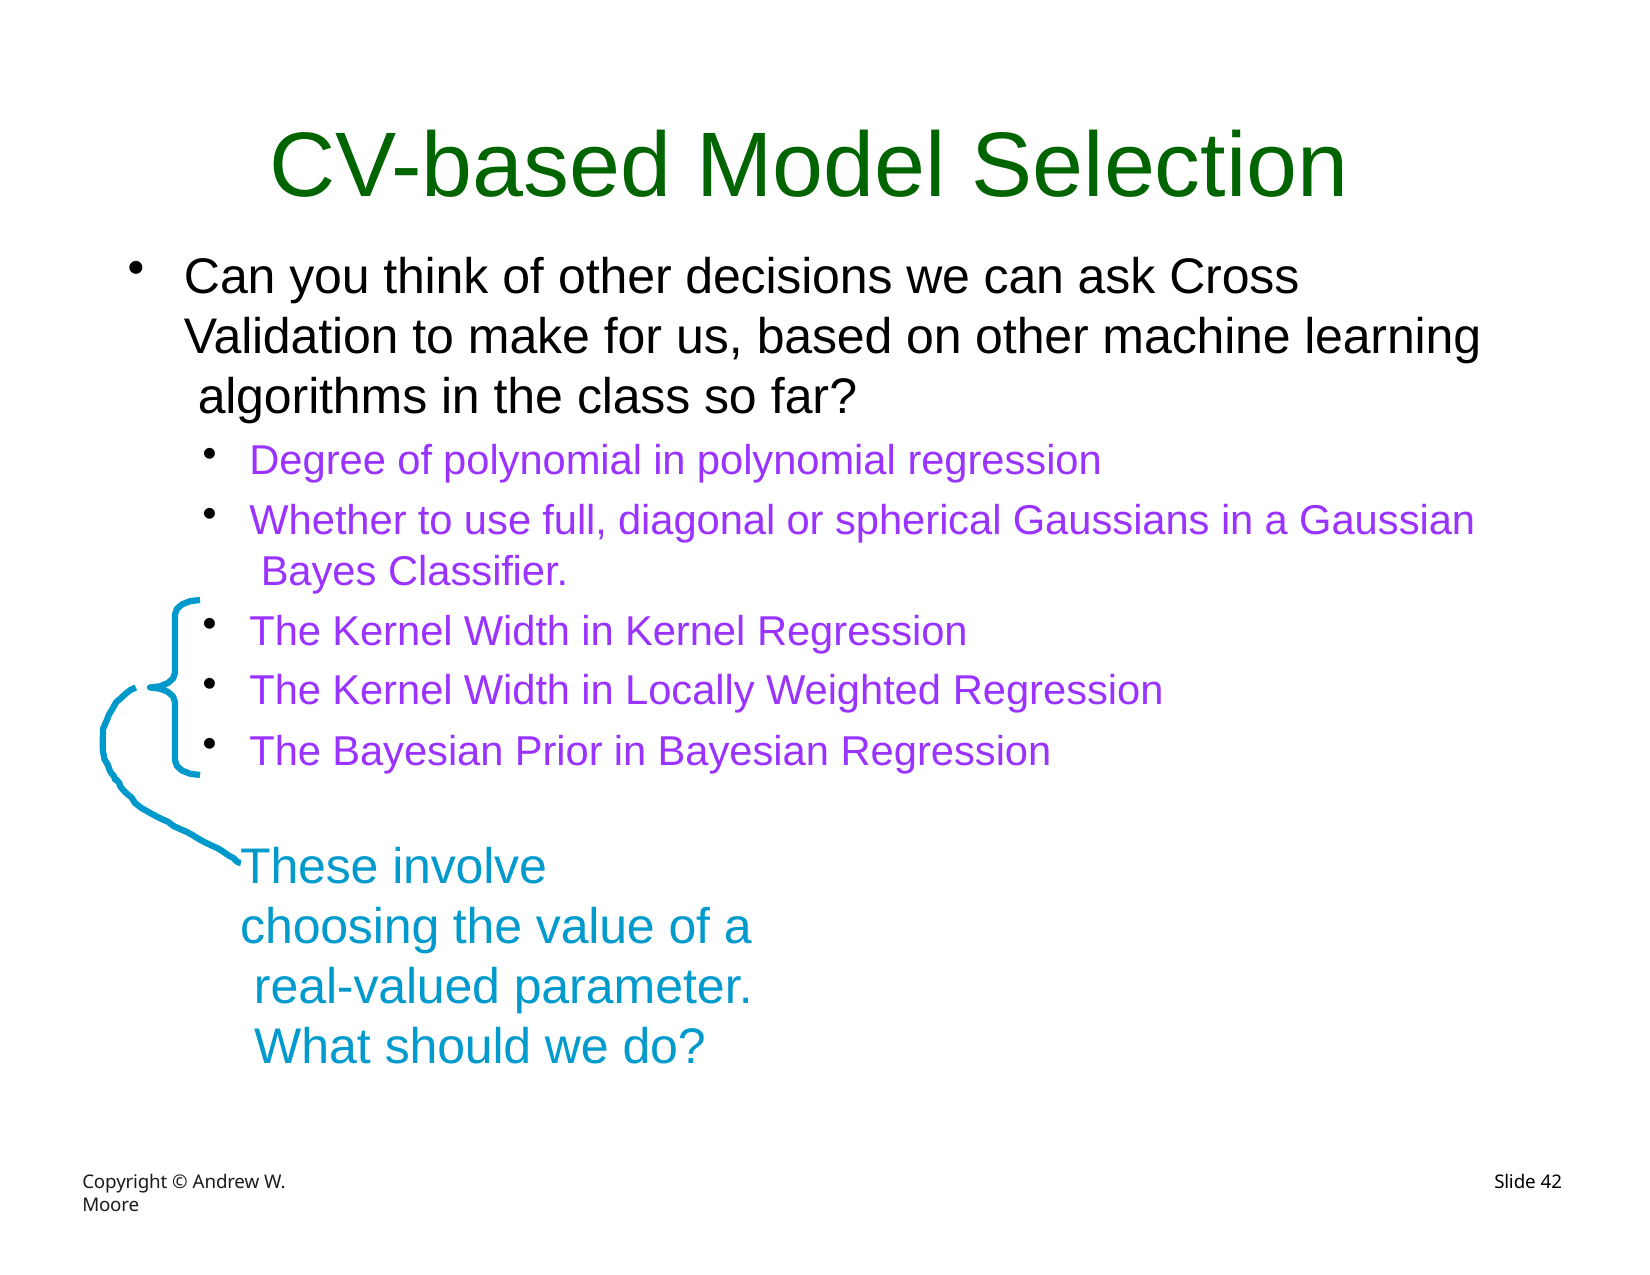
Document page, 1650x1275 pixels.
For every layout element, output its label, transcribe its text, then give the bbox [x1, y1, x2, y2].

text_box Can you think of other decisions we can ask Cross Validation to make for us, based on other machine learning algorithms in the class so far? Degree of polynomial in polynomial regression Whether to use full, diagonal or spherical Gaussians in a Gaussian Bayes Classifier. The Kernel Width in Kernel Regression The Kernel Width in Locally Weighted Regression The Bayesian Prior in Bayesian Regression These involve choosing the value of a real-valued parameter. What should we do? [125, 241, 1493, 1074]
footer Copyright © Andrew W. Moore [80, 1167, 342, 1275]
slide_number Slide 62 [1492, 1167, 1565, 1275]
text_box [102, 687, 241, 863]
title CV-based Model Selection [267, 102, 1358, 241]
